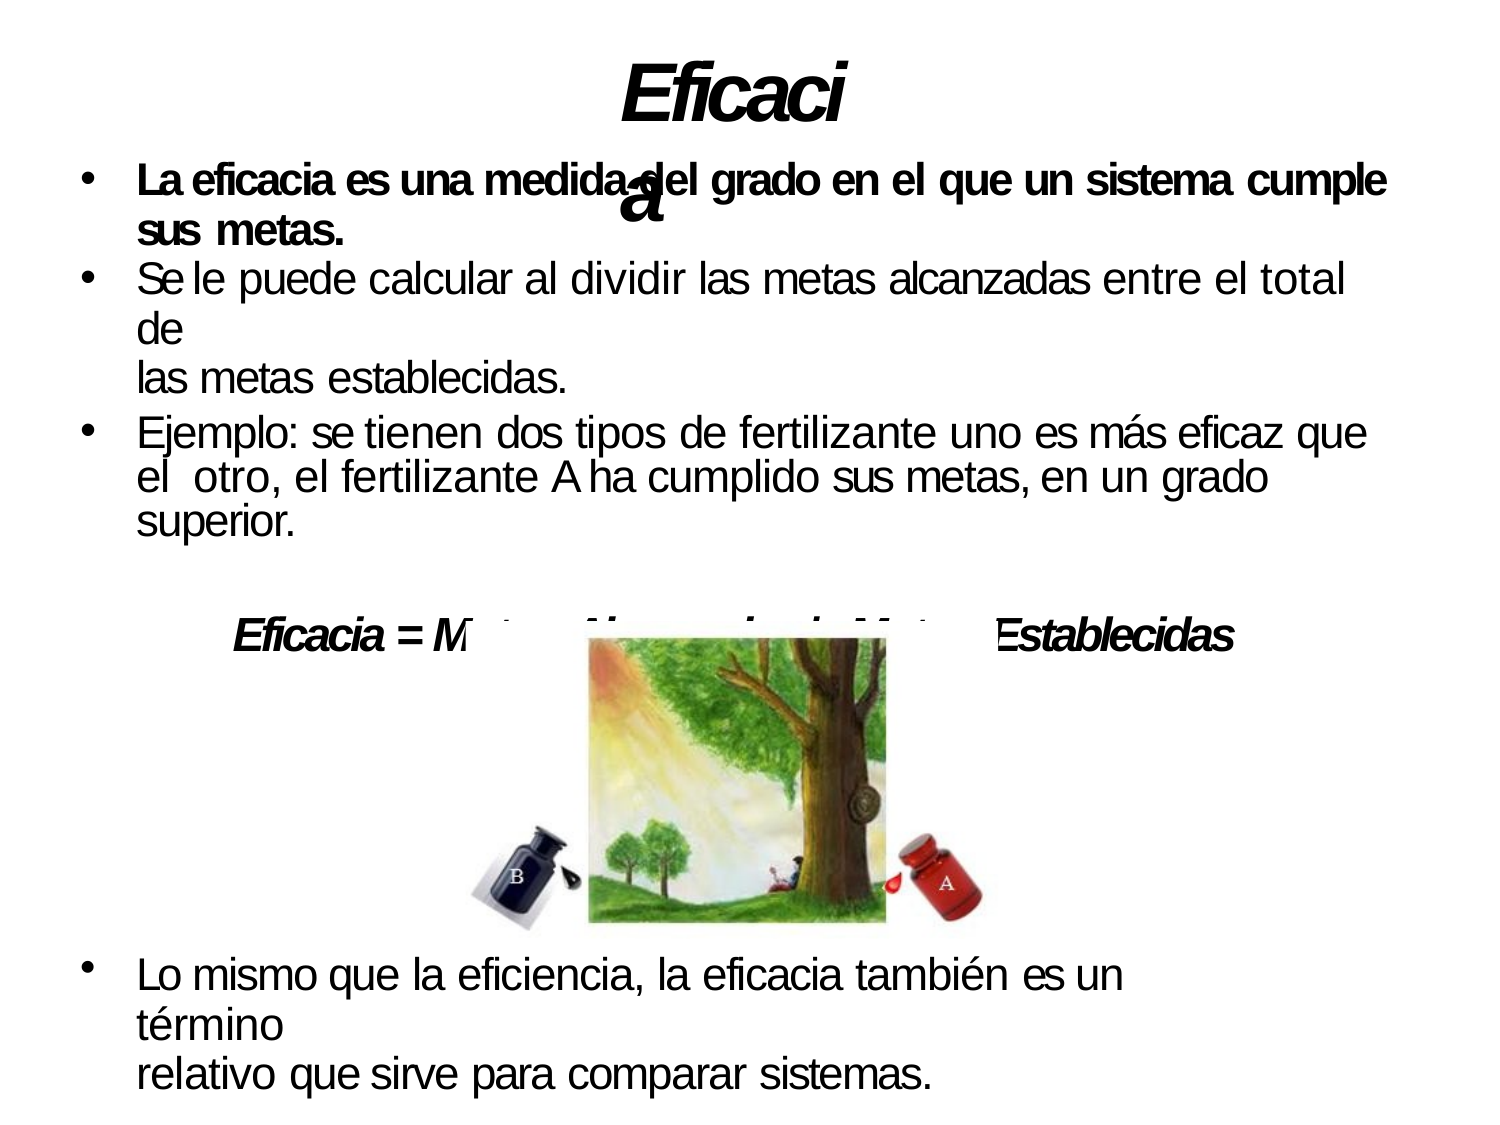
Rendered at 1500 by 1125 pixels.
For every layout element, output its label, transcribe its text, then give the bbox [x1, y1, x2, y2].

title Eficacia [618, 36, 885, 153]
text_box La eficacia es una medida del grado en el que un sistema cumple sus metas. Se le puede calcular al dividir las metas alcanzadas entre el total de las metas establecidas. Ejemplo: se tienen dos tipos de fertilizante uno es más eficaz que el otro, el fertilizante A ha cumplido sus metas, en un grado superior. Eficacia = Metas Alcanzadas / Metas Establecidas [77, 153, 1391, 661]
text_box [465, 621, 999, 940]
text_box Lo mismo que la eficiencia, la eficacia también es un término relativo que sirve para comparar sistemas. [77, 948, 1265, 1100]
